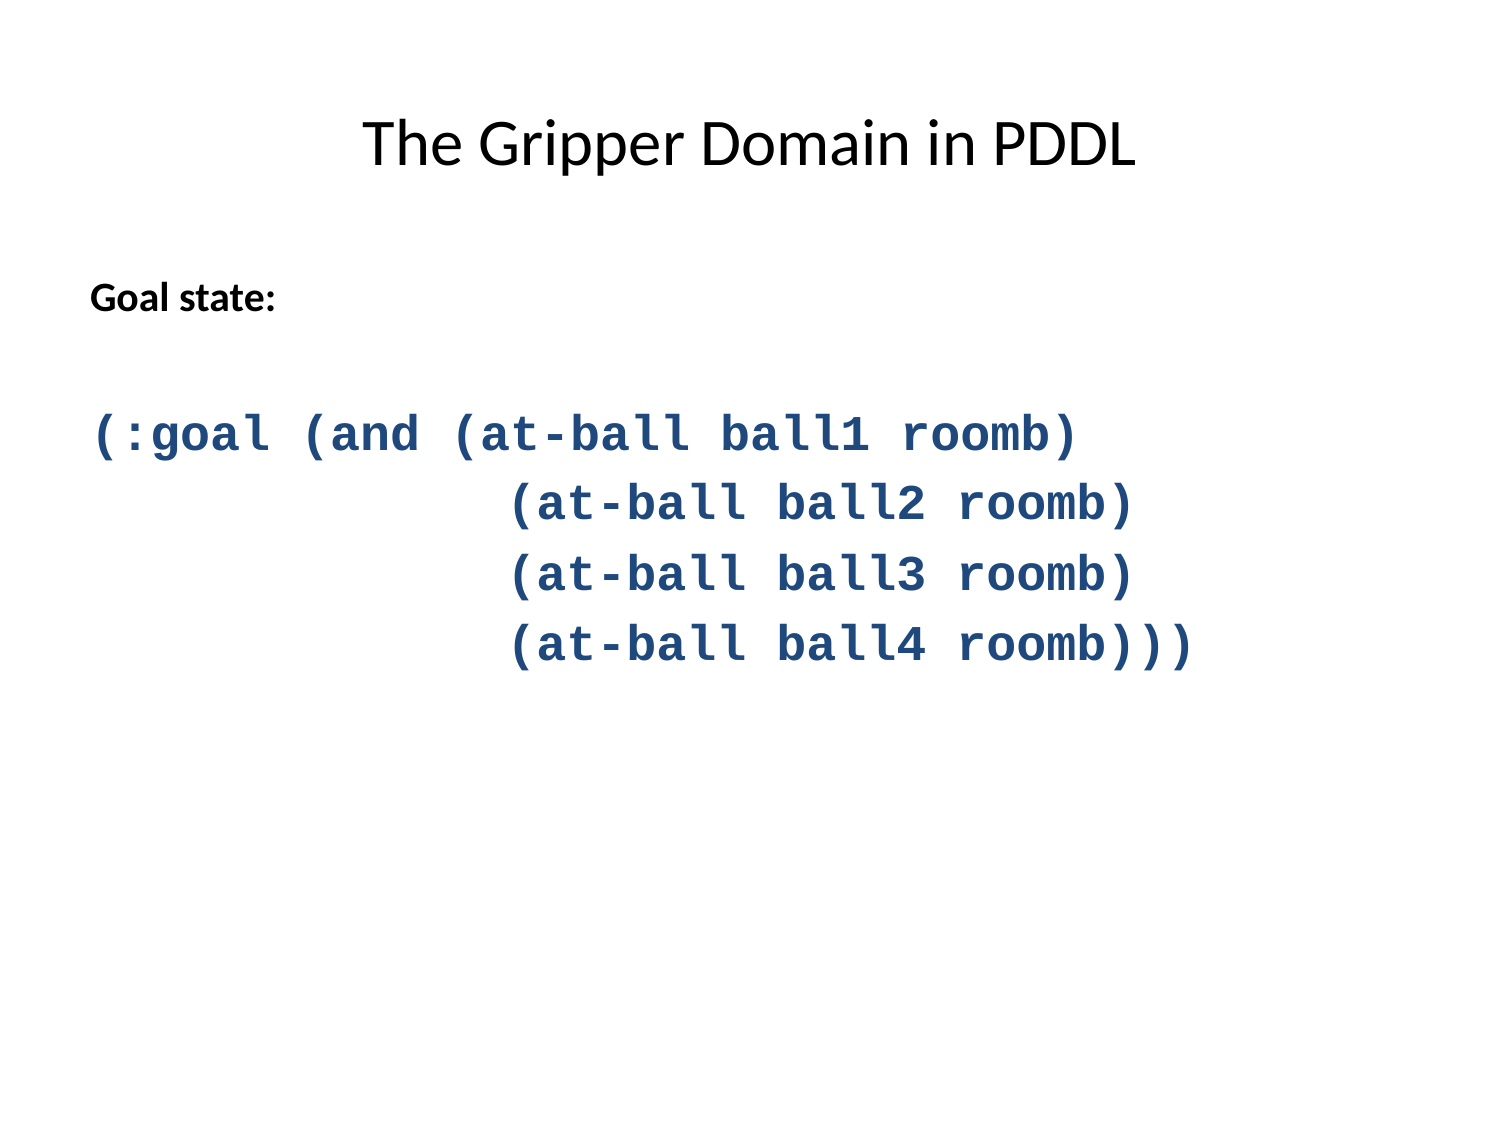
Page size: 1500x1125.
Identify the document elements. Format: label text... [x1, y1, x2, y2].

list Goal state: (:goal (and (at-ball ball1 roomb) (at-ball ball2 roomb) (at-ball ball3 roomb) (at-ball ball4 roomb))) [74, 262, 1500, 1006]
title The Gripper Domain in PDDL [74, 44, 1426, 233]
